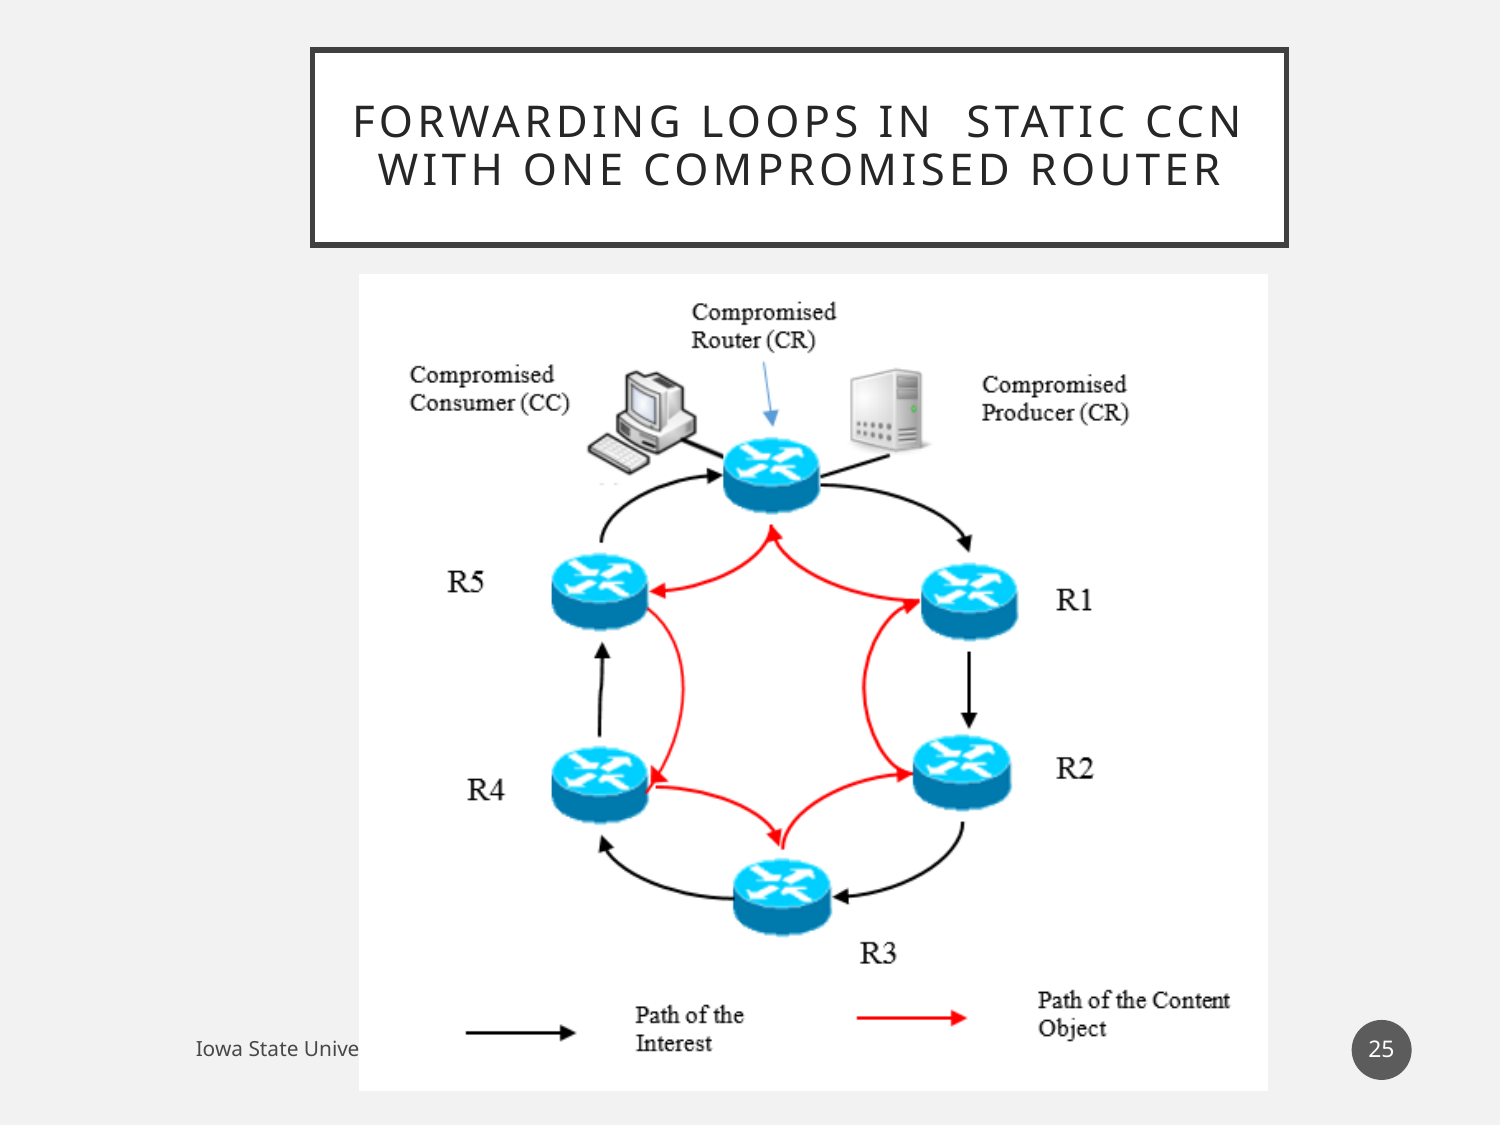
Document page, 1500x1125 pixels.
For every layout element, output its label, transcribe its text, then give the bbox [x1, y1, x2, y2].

title Forwarding Loops in Static CCN with one compromised router [310, 47, 1289, 248]
footer Iowa State University [180, 1023, 359, 1076]
slide_number 25 [1351, 1019, 1412, 1080]
picture [359, 274, 1268, 1091]
